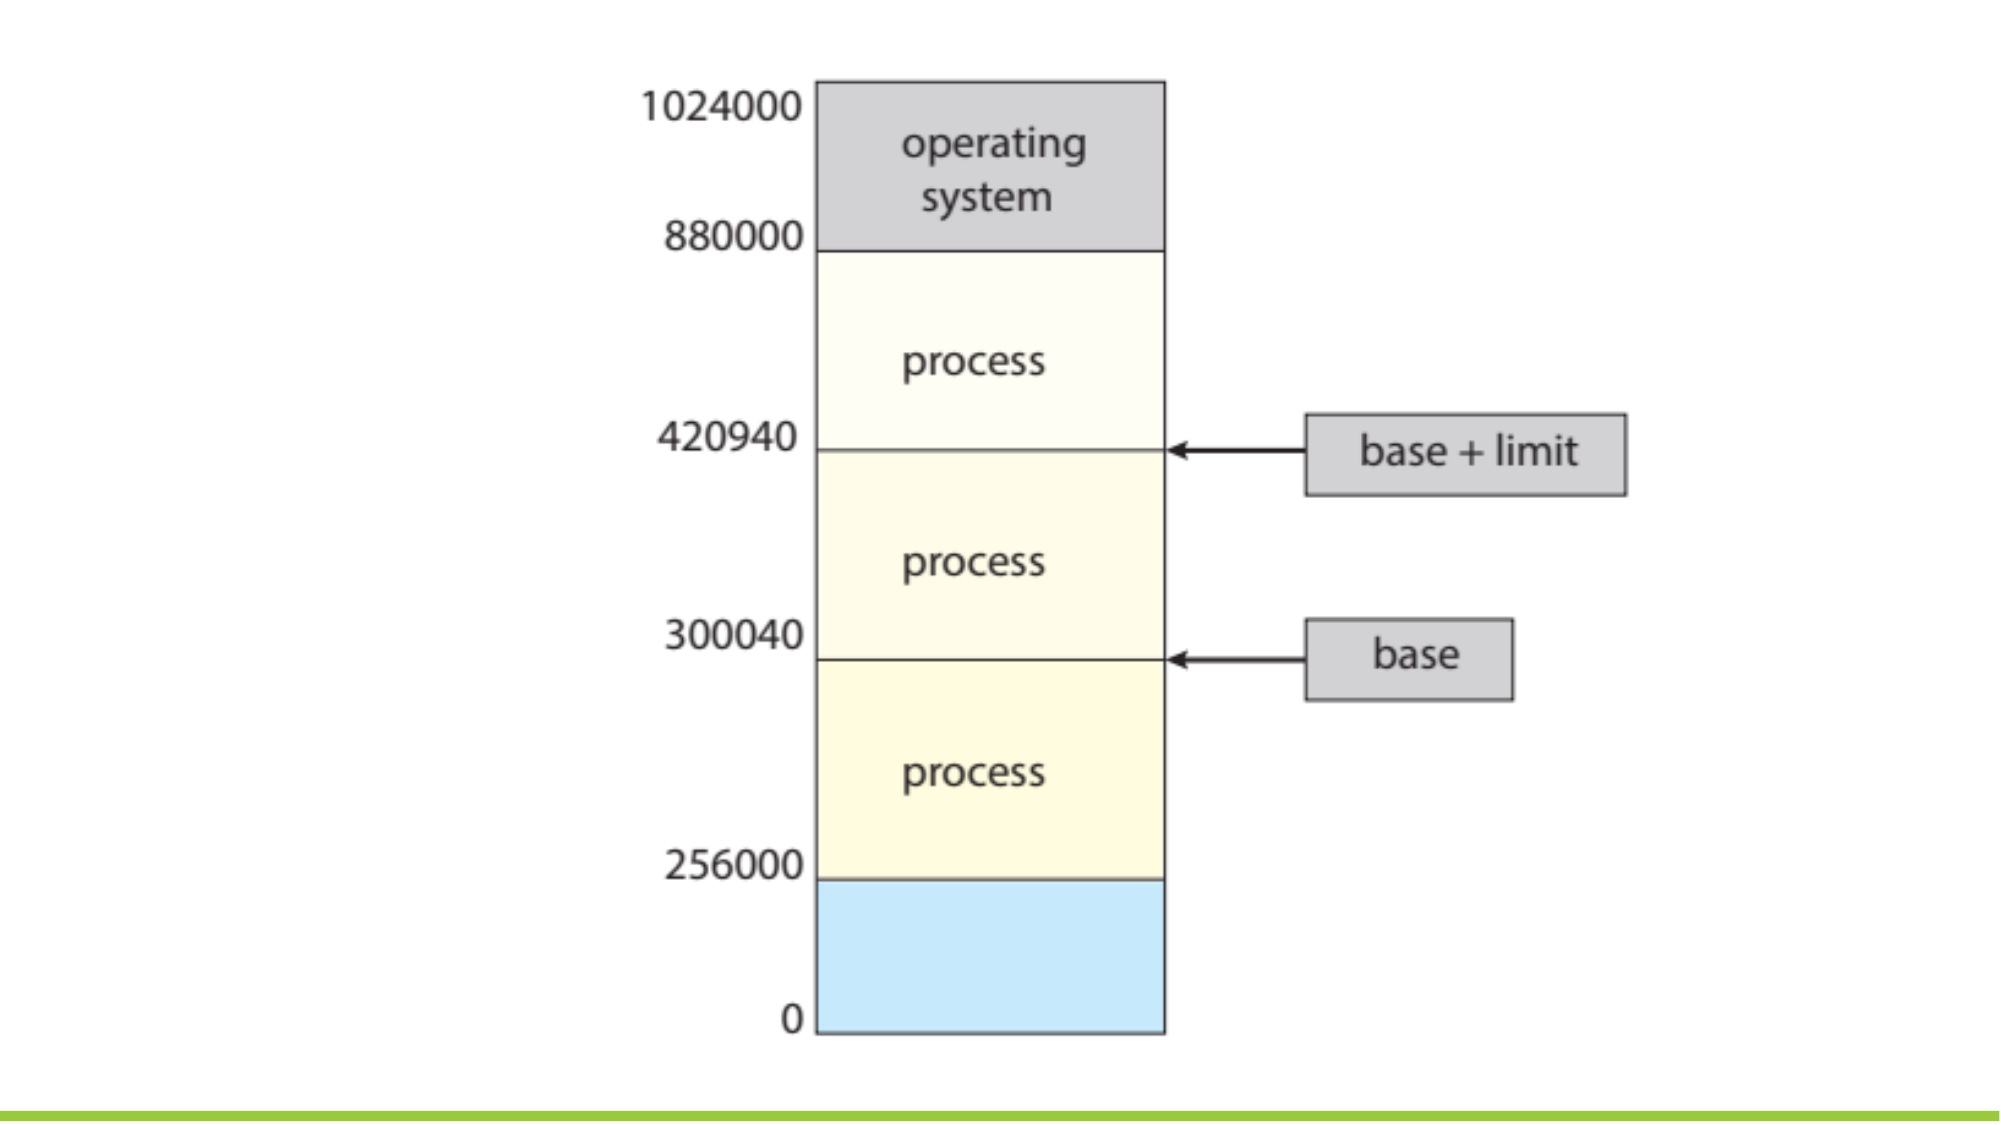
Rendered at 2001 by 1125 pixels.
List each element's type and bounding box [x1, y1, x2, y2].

picture [540, 55, 1666, 1074]
